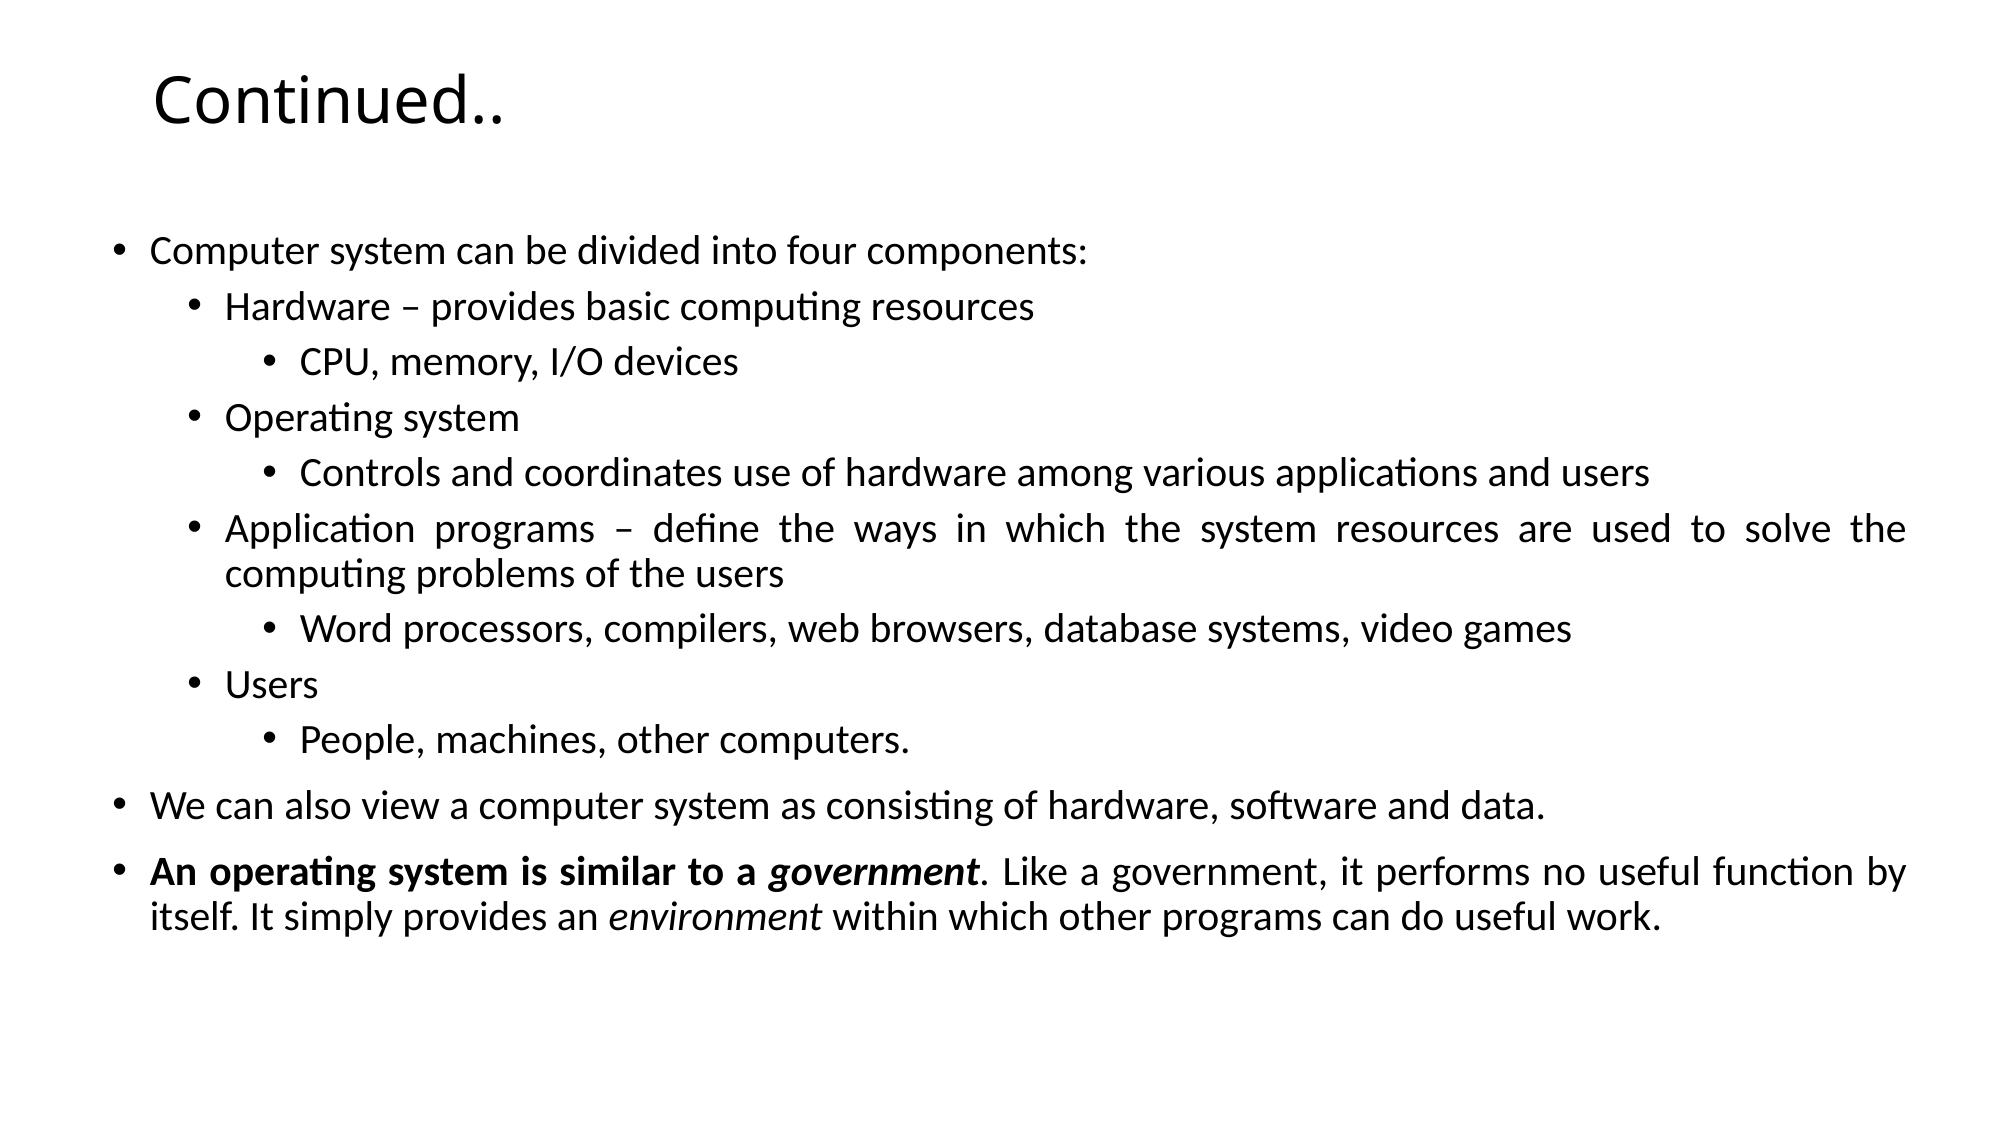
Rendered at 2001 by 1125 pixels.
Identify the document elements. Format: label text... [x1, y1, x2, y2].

list Computer system can be divided into four components: Hardware – provides basic computing resources CPU, memory, I/O devices Operating system Controls and coordinates use of hardware among various applications and users Application programs – define the ways in which the system resources are used to solve the computing problems of the users Word processors, compilers, web browsers, database systems, video games Users People, machines, other computers. We can also view a computer system as consisting of hardware, software and data. An operating system is similar to a government. Like a government, it performs no useful function by itself. It simply provides an environment within which other programs can do useful work. [97, 221, 1923, 1050]
title Continued.. [137, 59, 1863, 146]
